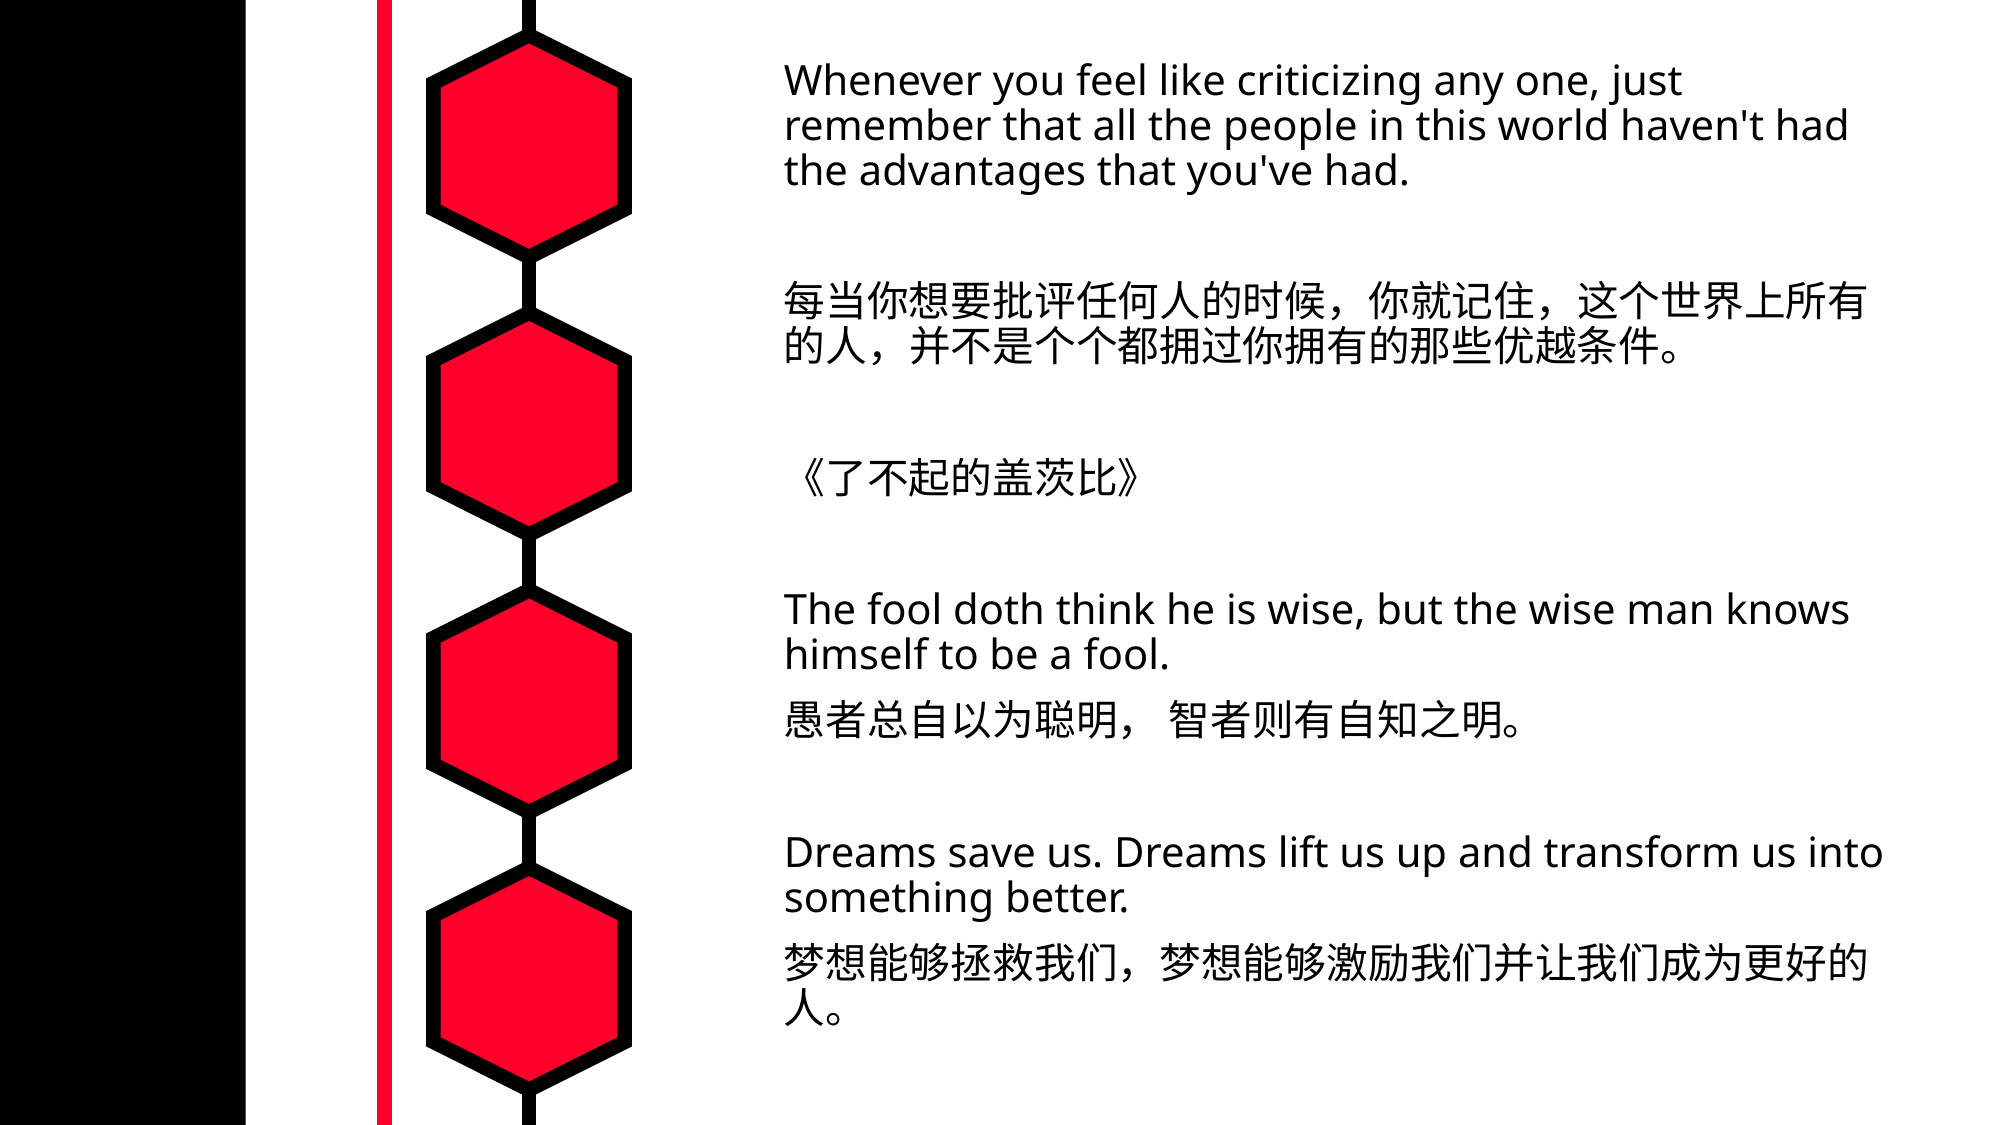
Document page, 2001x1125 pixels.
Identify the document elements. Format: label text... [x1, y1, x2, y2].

list Whenever you feel like criticizing any one, just remember that all the people in this world haven't had the advantages that you've had. 每当你想要批评任何人的时候，你就记住，这个世界上所有的人，并不是个个都拥过你拥有的那些优越条件。 《了不起的盖茨比》 The fool doth think he is wise, but the wise man knows himself to be a fool. 愚者总自以为聪明， 智者则有自知之明。 Dreams save us. Dreams lift us up and transform us into something better. 梦想能够拯救我们，梦想能够激励我们并让我们成为更好的人。 [768, 51, 1903, 1073]
